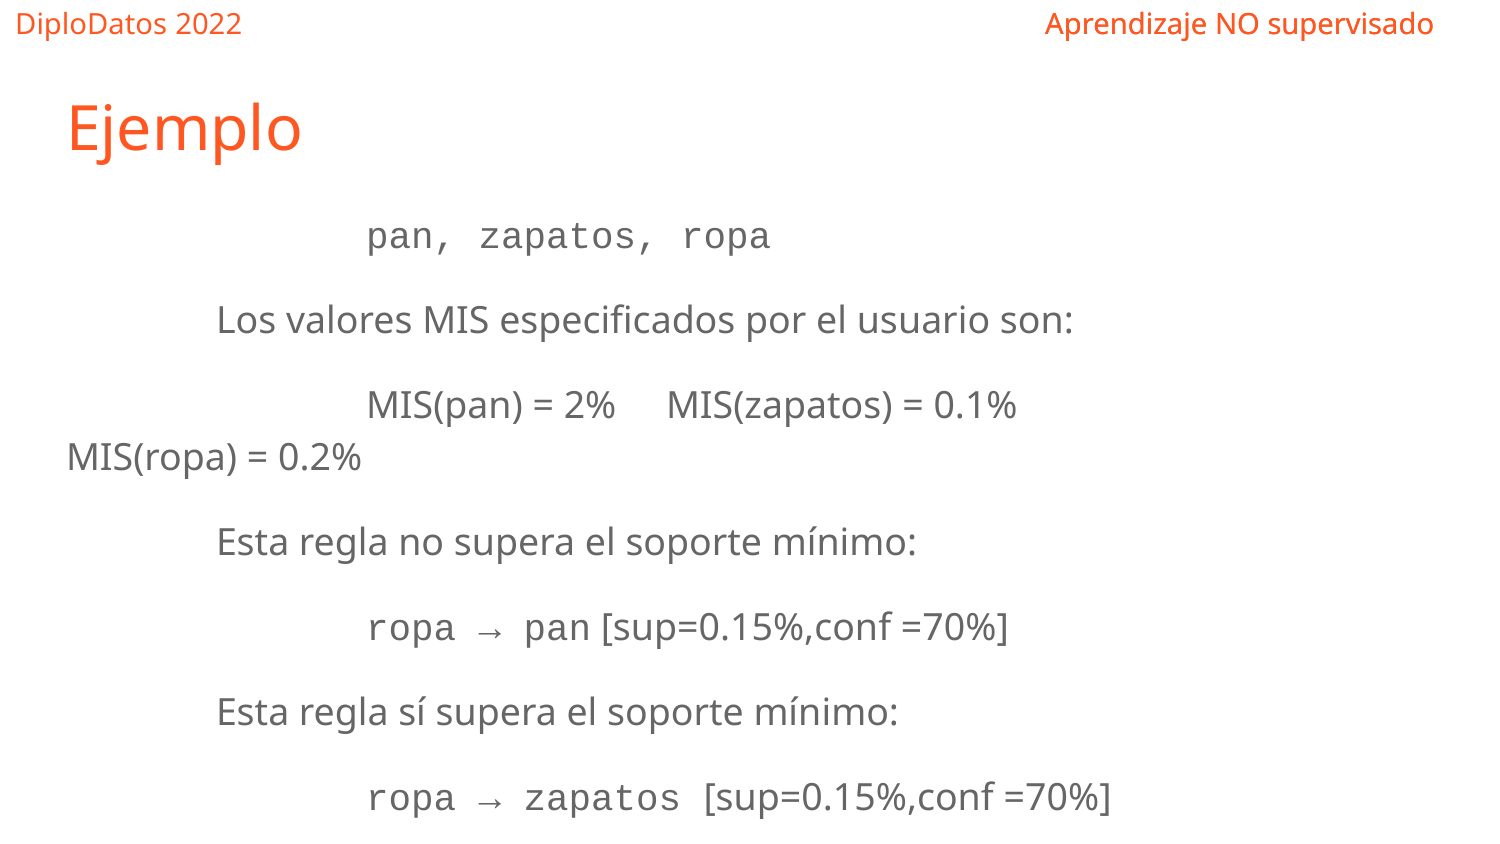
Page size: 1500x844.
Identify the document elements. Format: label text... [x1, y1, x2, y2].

list pan, zapatos, ropa Los valores MIS especificados por el usuario son: MIS(pan) = 2% MIS(zapatos) = 0.1% MIS(ropa) = 0.2% Esta regla no supera el soporte mínimo: ropa → pan [sup=0.15%,conf =70%] Esta regla sí supera el soporte mínimo: ropa → zapatos [sup=0.15%,conf =70%] [51, 189, 1449, 750]
title Ejemplo [51, 72, 1449, 167]
